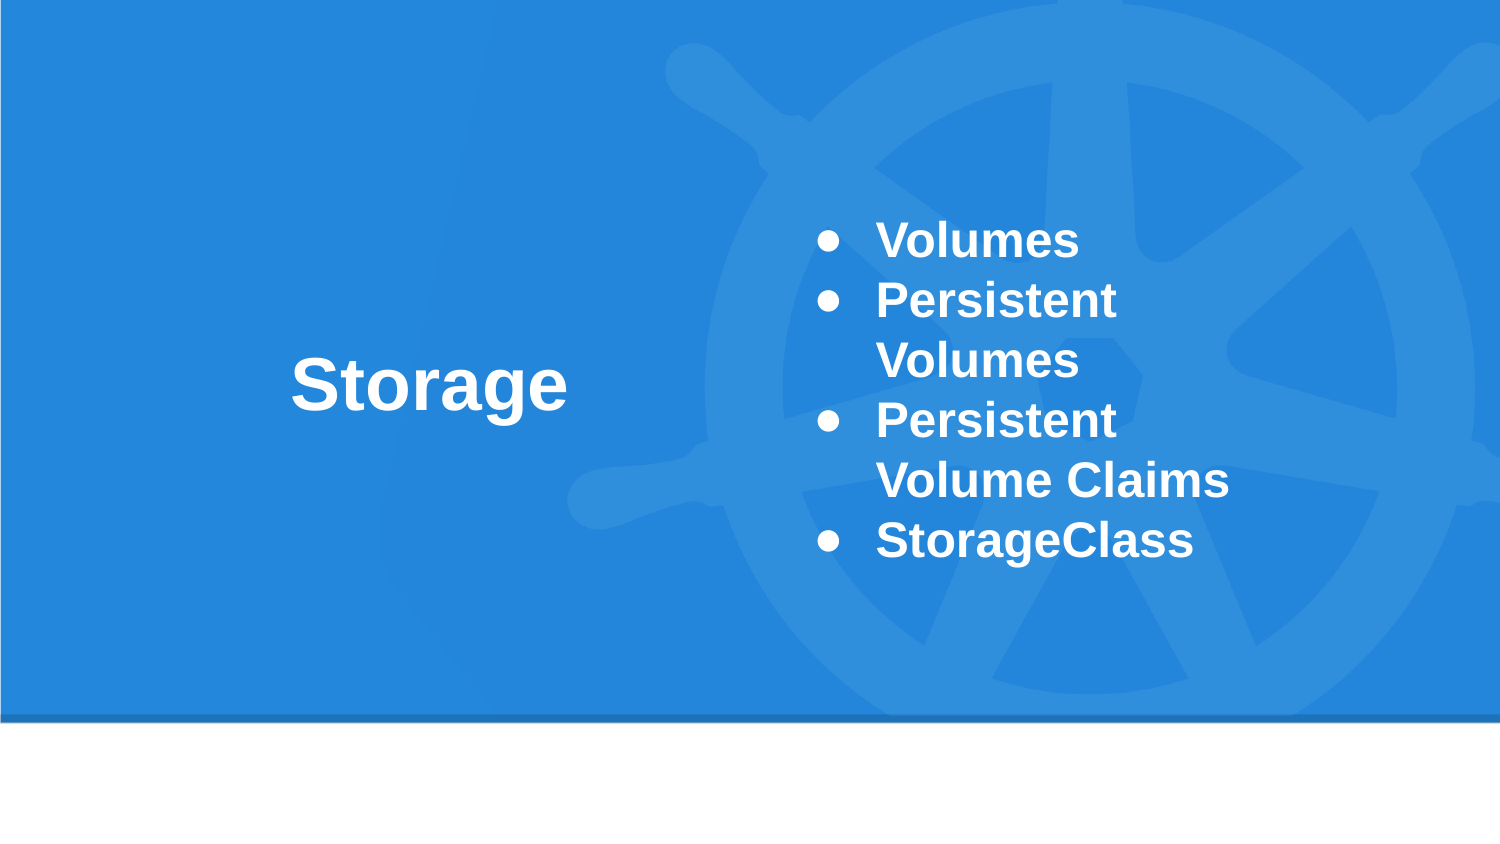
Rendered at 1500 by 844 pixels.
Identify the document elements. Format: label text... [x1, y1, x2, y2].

title Volumes Persistent Volumes Persistent Volume Claims StorageClass [785, 146, 1293, 630]
title Storage [75, 254, 785, 508]
